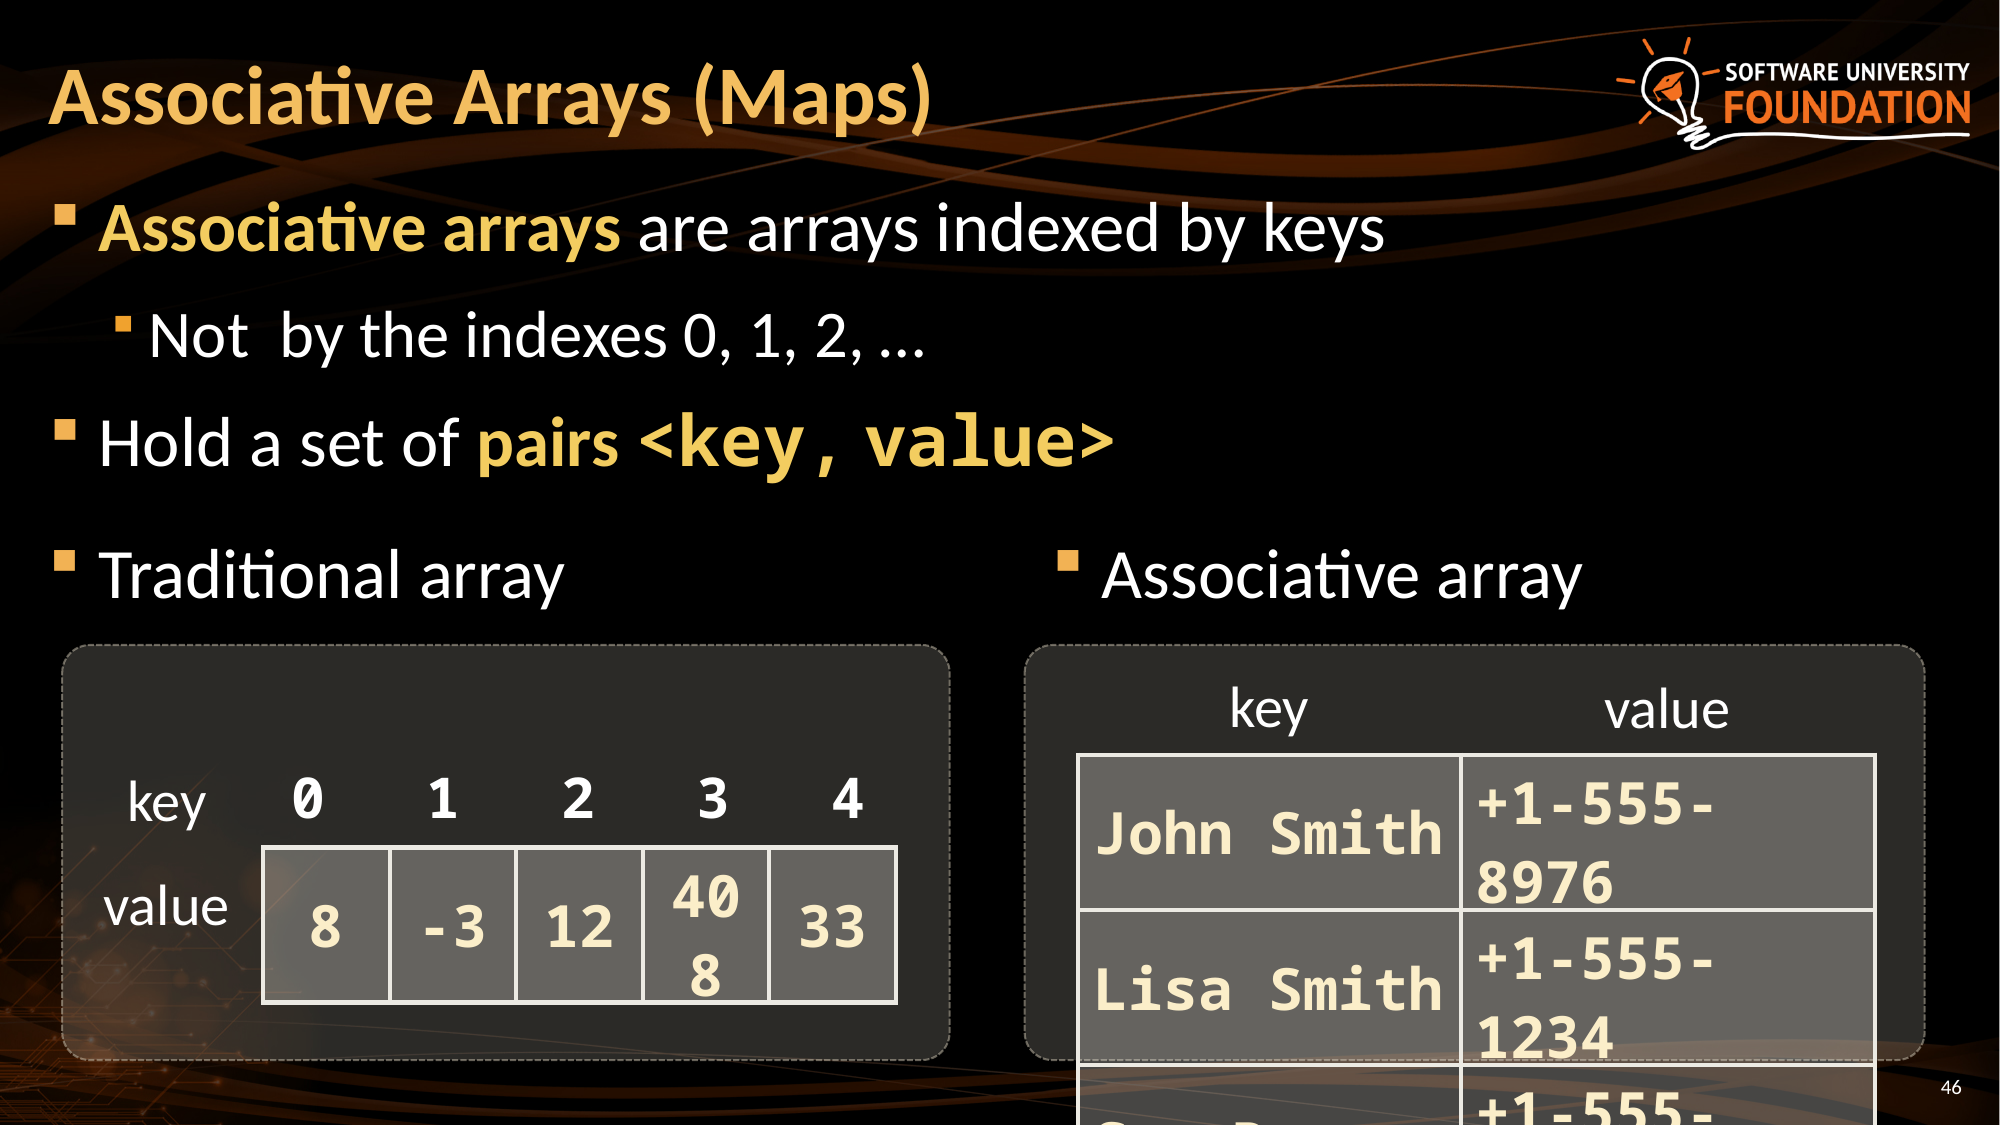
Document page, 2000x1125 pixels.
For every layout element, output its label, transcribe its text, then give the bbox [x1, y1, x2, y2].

text_box [1024, 645, 1925, 1061]
text_box [62, 645, 950, 1061]
text_box key [83, 755, 250, 841]
table_cell Sam Doe [1080, 1067, 1459, 1125]
table_header 12 [518, 850, 641, 1000]
table_header John Smith [1080, 757, 1459, 908]
table_header 33 [771, 850, 894, 1000]
slide_number 46 [1897, 1070, 1968, 1103]
list Associative arrays are arrays indexed by keys Not by the indexes 0, 1, 2, … Hold a set of pairs <key, value> [31, 174, 1968, 1089]
picture [0, 0, 2000, 1125]
text_box Associative array [1037, 515, 1625, 620]
title Associative Arrays (Maps) [30, 6, 1602, 189]
table_cell Lisa Smith [1080, 912, 1459, 1063]
text_box Traditional array [33, 515, 581, 620]
text_box value [1461, 662, 1874, 748]
table_header -3 [392, 850, 514, 1000]
table_header 8 [265, 850, 388, 1000]
text_box key [1079, 661, 1459, 747]
text_box value [83, 859, 250, 945]
table_cell +1-555-1234 [1463, 912, 1873, 1063]
table_header 408 [645, 850, 767, 1000]
text_box 0 1 2 3 4 [276, 755, 880, 838]
table_header +1-555-8976 [1463, 757, 1873, 908]
table_cell +1-555-5030 [1463, 1067, 1873, 1125]
